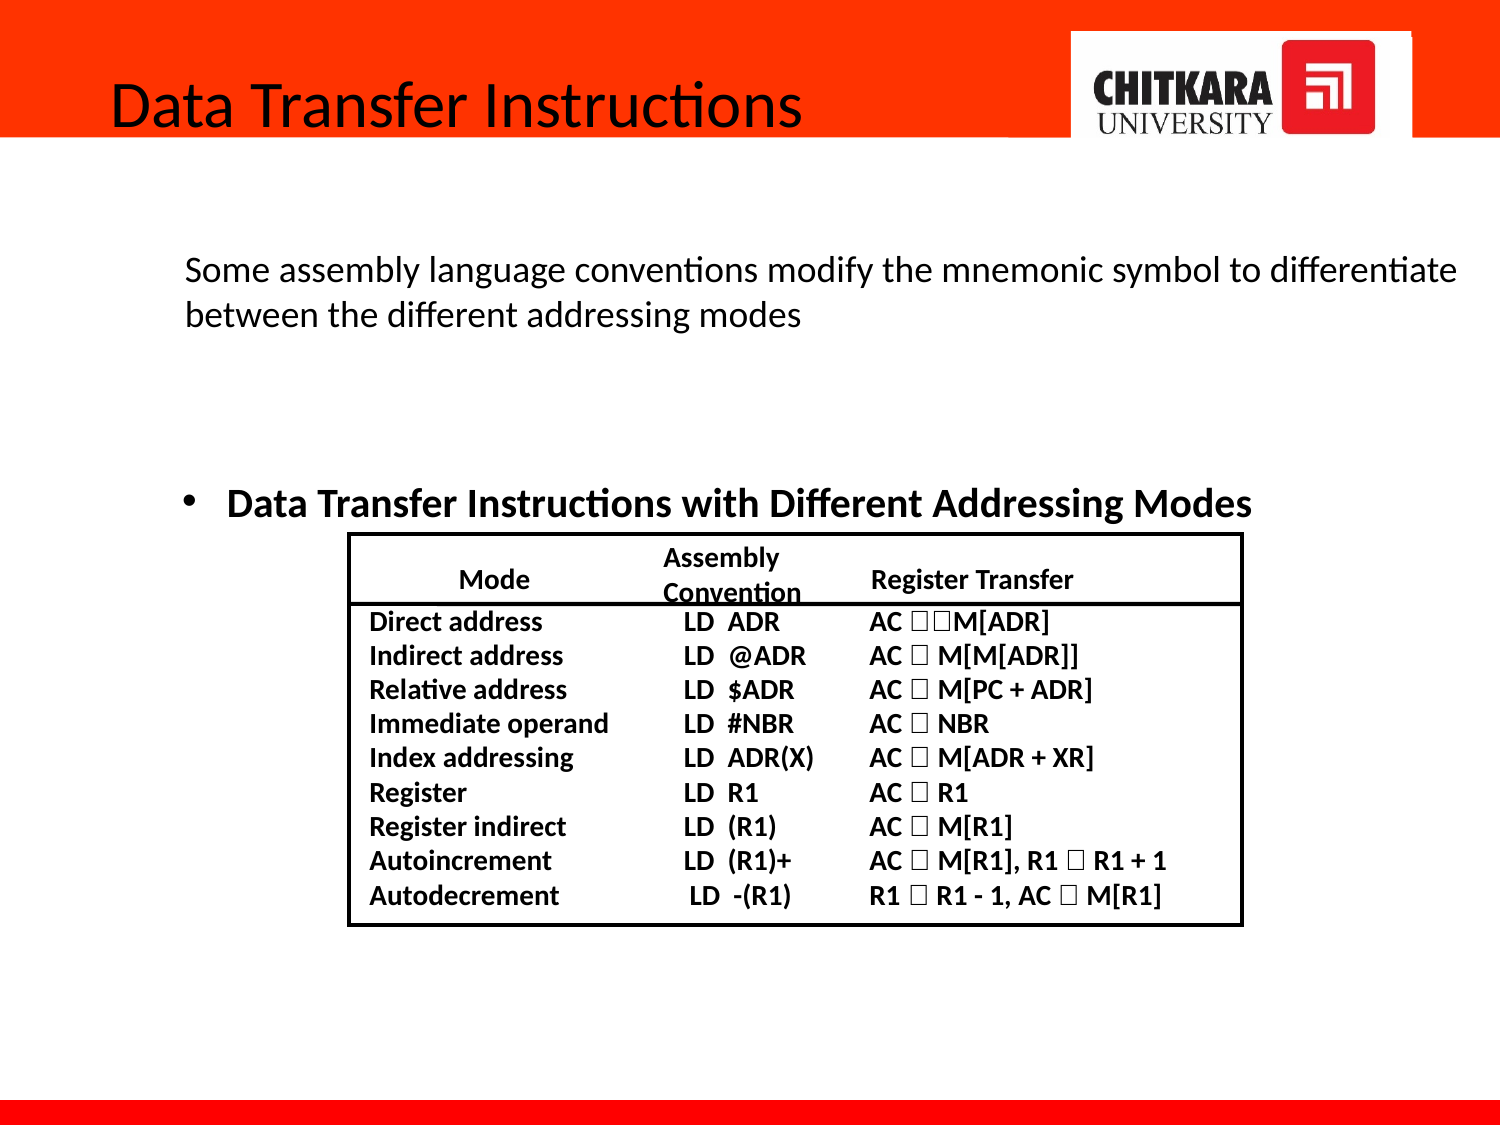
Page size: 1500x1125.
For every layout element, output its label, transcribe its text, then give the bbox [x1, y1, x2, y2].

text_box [0, 467, 1472, 1020]
text_box Some assembly language conventions modify the mnemonic symbol to differentiate between the different addressing modes [170, 237, 1475, 388]
text_box [0, 0, 1500, 60]
text_box Data Transfer Instructions [0, 53, 1088, 148]
picture [1088, 60, 1390, 138]
